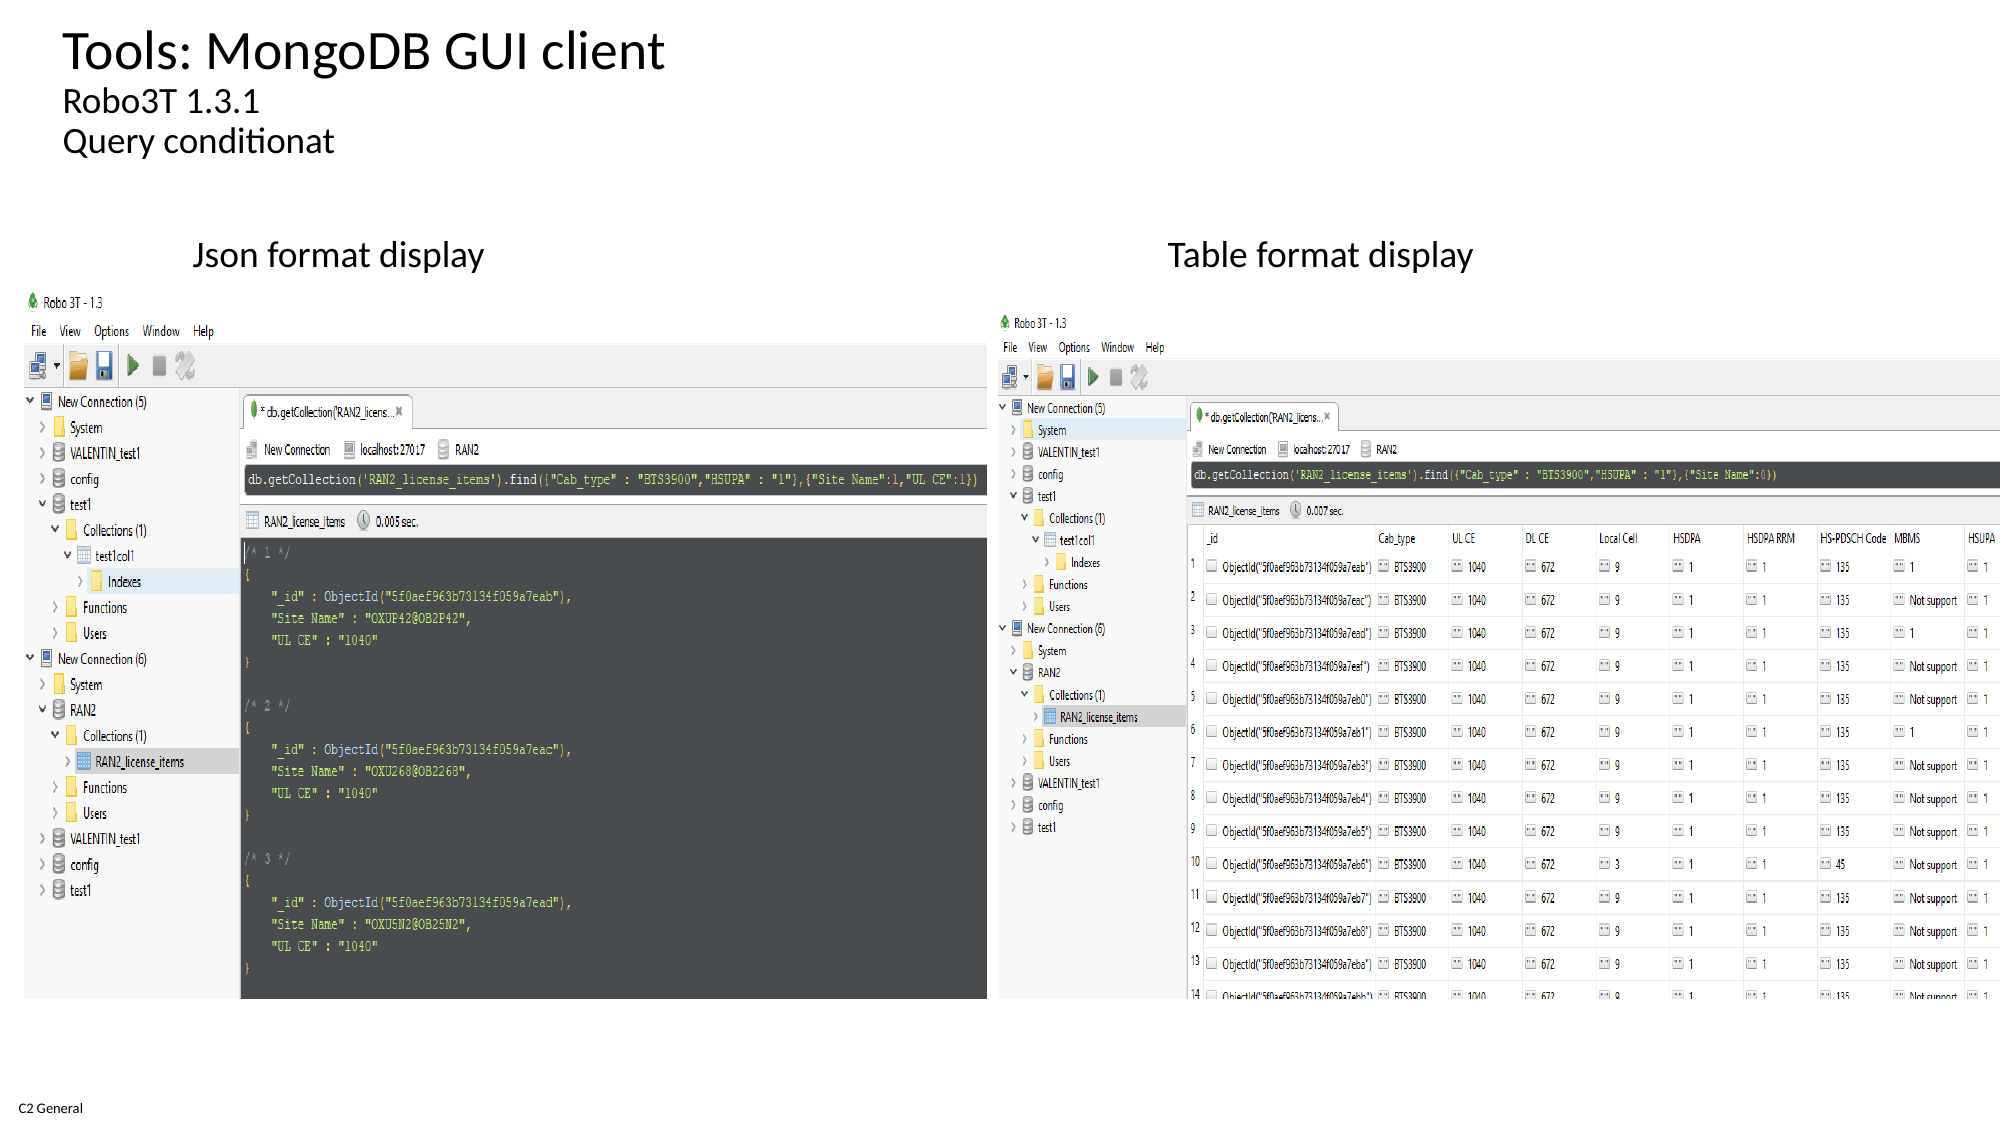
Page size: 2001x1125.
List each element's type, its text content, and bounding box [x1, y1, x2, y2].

title Tools: MongoDB GUI client Robo3T 1.3.1 Query conditionat [47, 12, 1773, 231]
text_box Table format display [1152, 222, 1692, 283]
picture [998, 315, 2000, 999]
picture [24, 288, 987, 999]
text_box Json format display [177, 222, 717, 283]
